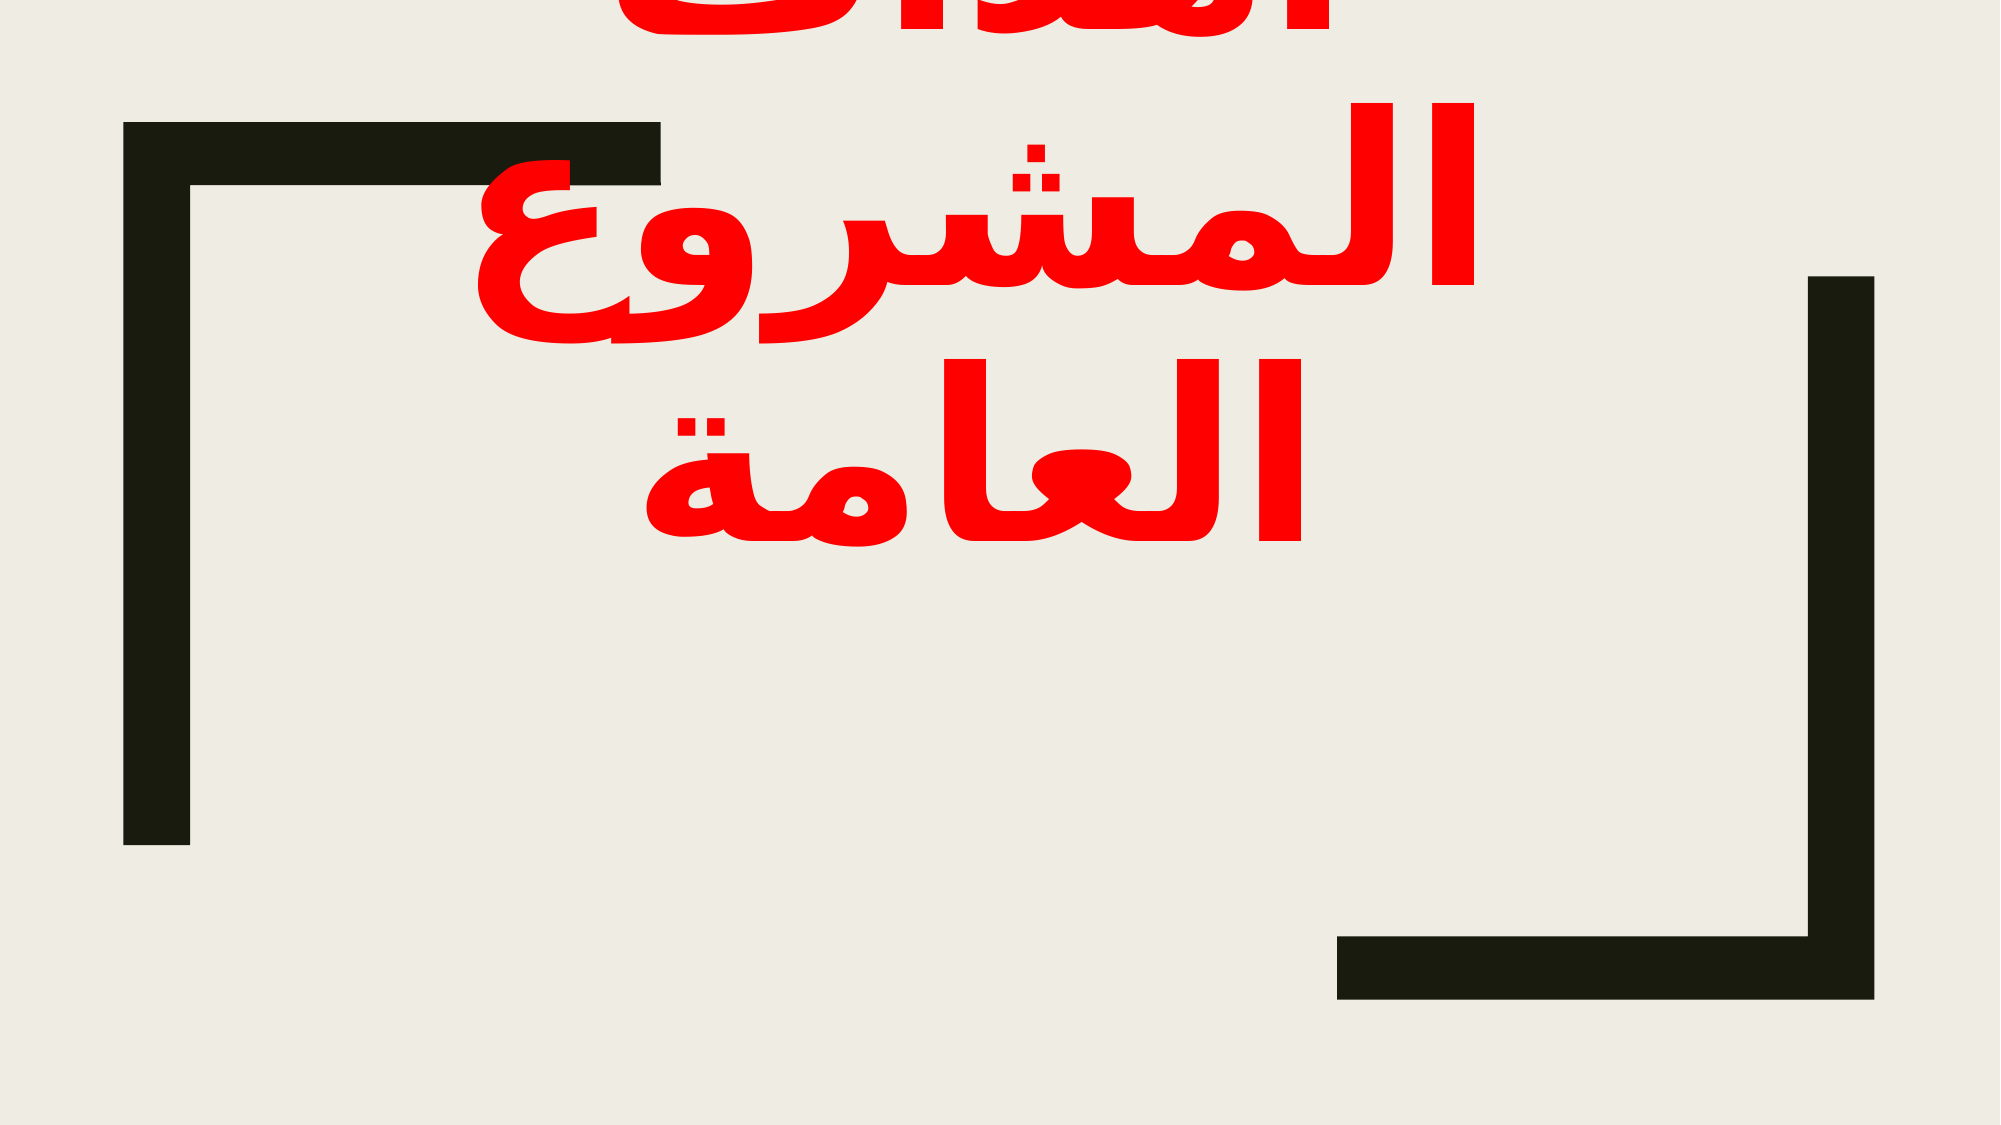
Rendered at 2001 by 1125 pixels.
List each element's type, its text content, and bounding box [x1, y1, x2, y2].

text_box [186, 527, 714, 1055]
title أهداف المشروع العامة [290, 394, 1663, 600]
